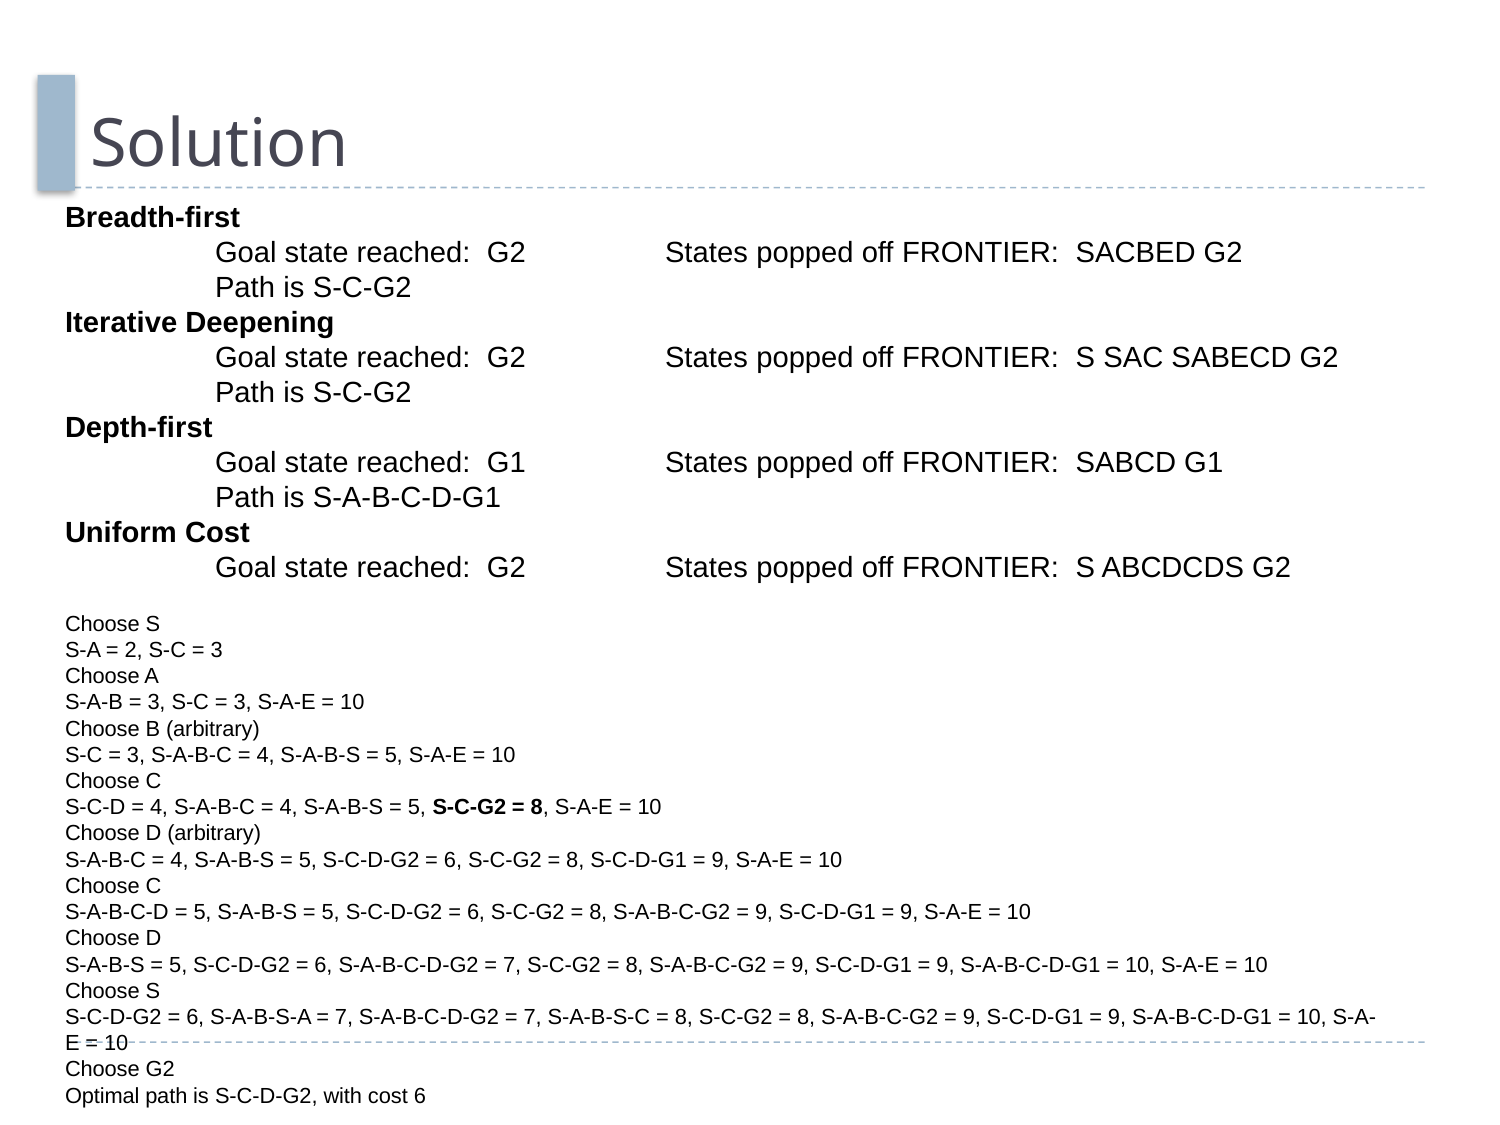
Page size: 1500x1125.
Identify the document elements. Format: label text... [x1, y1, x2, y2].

title Solution [74, 24, 1426, 188]
text_box Breadth-first Goal state reached: G2 States popped off FRONTIER: SACBED G2 Path is S-C-G2 Iterative Deepening Goal state reached: G2 States popped off FRONTIER: S SAC SABECD G2 Path is S-C-G2 Depth-first Goal state reached: G1 States popped off FRONTIER: SABCD G1 Path is S-A-B-C-D-G1 Uniform Cost Goal state reached: G2 States popped off FRONTIER: S ABCDCDS G2 Choose S S-A = 2, S-C = 3 Choose A S-A-B = 3, S-C = 3, S-A-E = 10 Choose B (arbitrary) S-C = 3, S-A-B-C = 4, S-A-B-S = 5, S-A-E = 10 Choose C S-C-D = 4, S-A-B-C = 4, S-A-B-S = 5, S-C-G2 = 8, S-A-E = 10 Choose D (arbitrary) S-A-B-C = 4, S-A-B-S = 5, S-C-D-G2 = 6, S-C-G2 = 8, S-C-D-G1 = 9, S-A-E = 10 Choose C S-A-B-C-D = 5, S-A-B-S = 5, S-C-D-G2 = 6, S-C-G2 = 8, S-A-B-C-G2 = 9, S-C-D-G1 = 9, S-A-E = 10 Choose D S-A-B-S = 5, S-C-D-G2 = 6, S-A-B-C-D-G2 = 7, S-C-G2 = 8, S-A-B-C-G2 = 9, S-C-D-G1 = 9, S-A-B-C-D-G1 = 10, S-A-E = 10 Choose S S-C-D-G2 = 6, S-A-B-S-A = 7, S-A-B-C-D-G2 = 7, S-A-B-S-C = 8, S-C-G2 = 8, S-A-B-C-G2 = 9, S-C-D-G1 = 9, S-A-B-C-D-G1 = 10, S-A-E = 10 Choose G2 Optimal path is S-C-D-G2, with cost 6 [49, 190, 1400, 1108]
